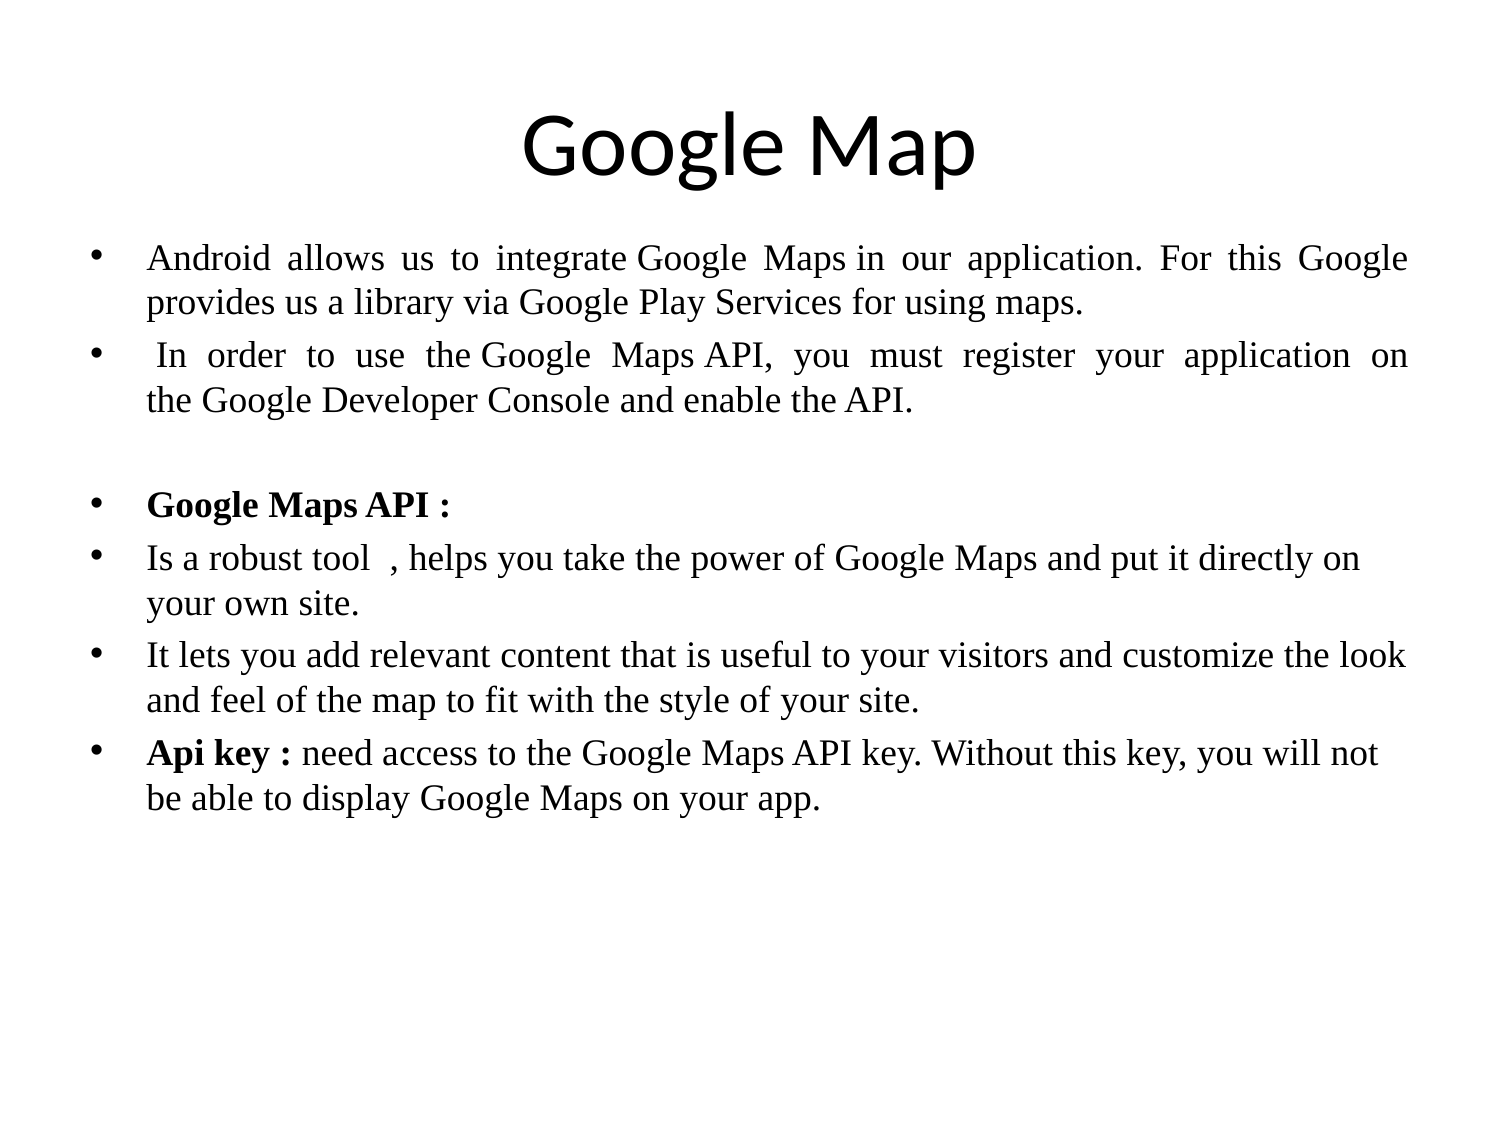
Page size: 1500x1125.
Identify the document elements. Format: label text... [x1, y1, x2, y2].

title Google Map [75, 45, 1425, 224]
list Android allows us to integrate Google Maps in our application. For this Google provides us a library via Google Play Services for using maps. In order to use the Google Maps API, you must register your application on the Google Developer Console and enable the API. Google Maps API : Is a robust tool , helps you take the power of Google Maps and put it directly on your own site. It lets you add relevant content that is useful to your visitors and customize the look and feel of the map to fit with the style of your site. Api key : need access to the Google Maps API key. Without this key, you will not be able to display Google Maps on your app. [75, 224, 1425, 1005]
